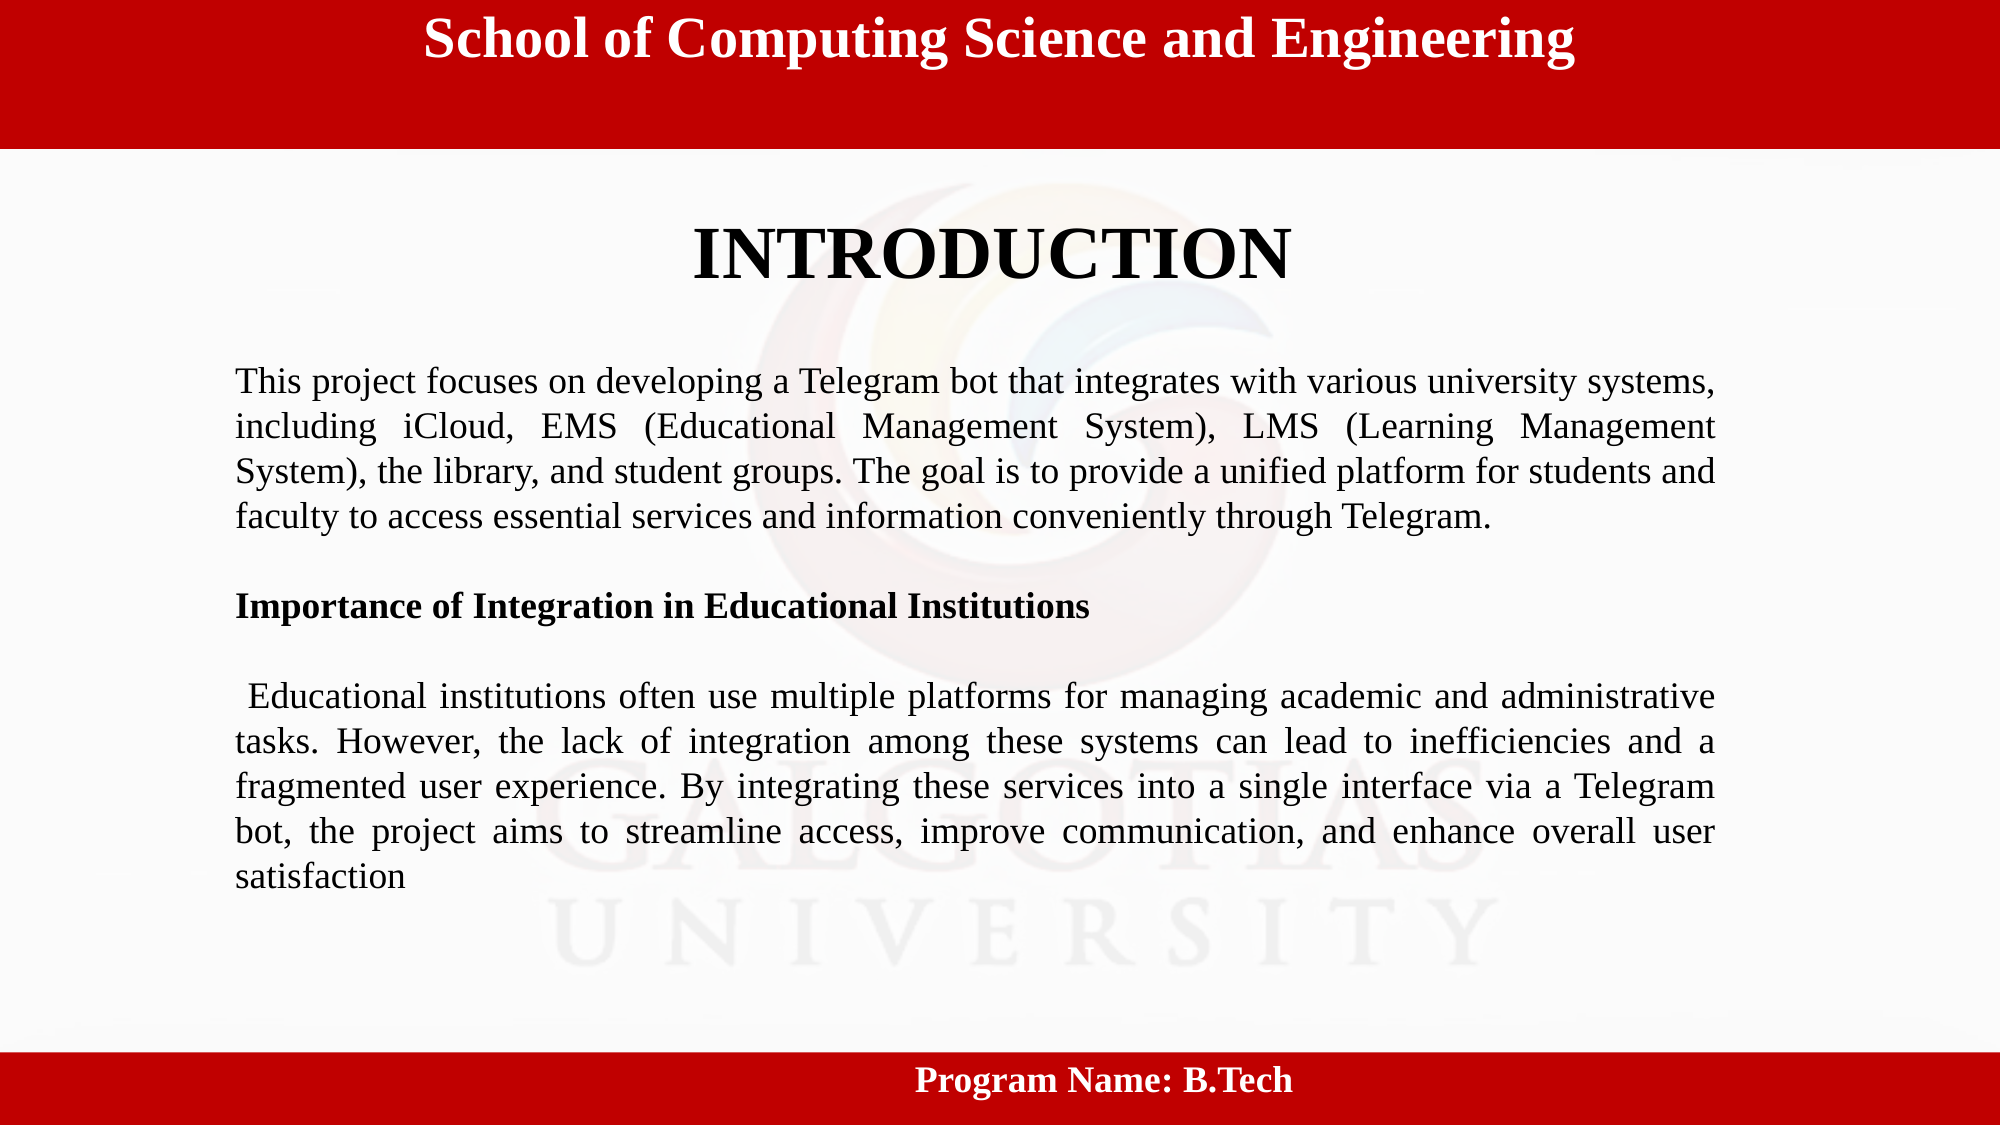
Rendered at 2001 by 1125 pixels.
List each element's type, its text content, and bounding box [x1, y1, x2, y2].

text_box Program Name: B.Tech [0, 1052, 2000, 1125]
text_box School of Computing Science and Engineering [0, 0, 2000, 149]
text_box INTRODUCTION [133, 195, 1853, 301]
text_box This project focuses on developing a Telegram bot that integrates with various university systems, including iCloud, EMS (Educational Management System), LMS (Learning Management System), the library, and student groups. The goal is to provide a unified platform for students and faculty to access essential services and information conveniently through Telegram. Importance of Integration in Educational Institutions Educational institutions often use multiple platforms for managing academic and administrative tasks. However, the lack of integration among these systems can lead to inefficiencies and a fragmented user experience. By integrating these services into a single interface via a Telegram bot, the project aims to streamline access, improve communication, and enhance overall user satisfaction [220, 348, 1733, 904]
